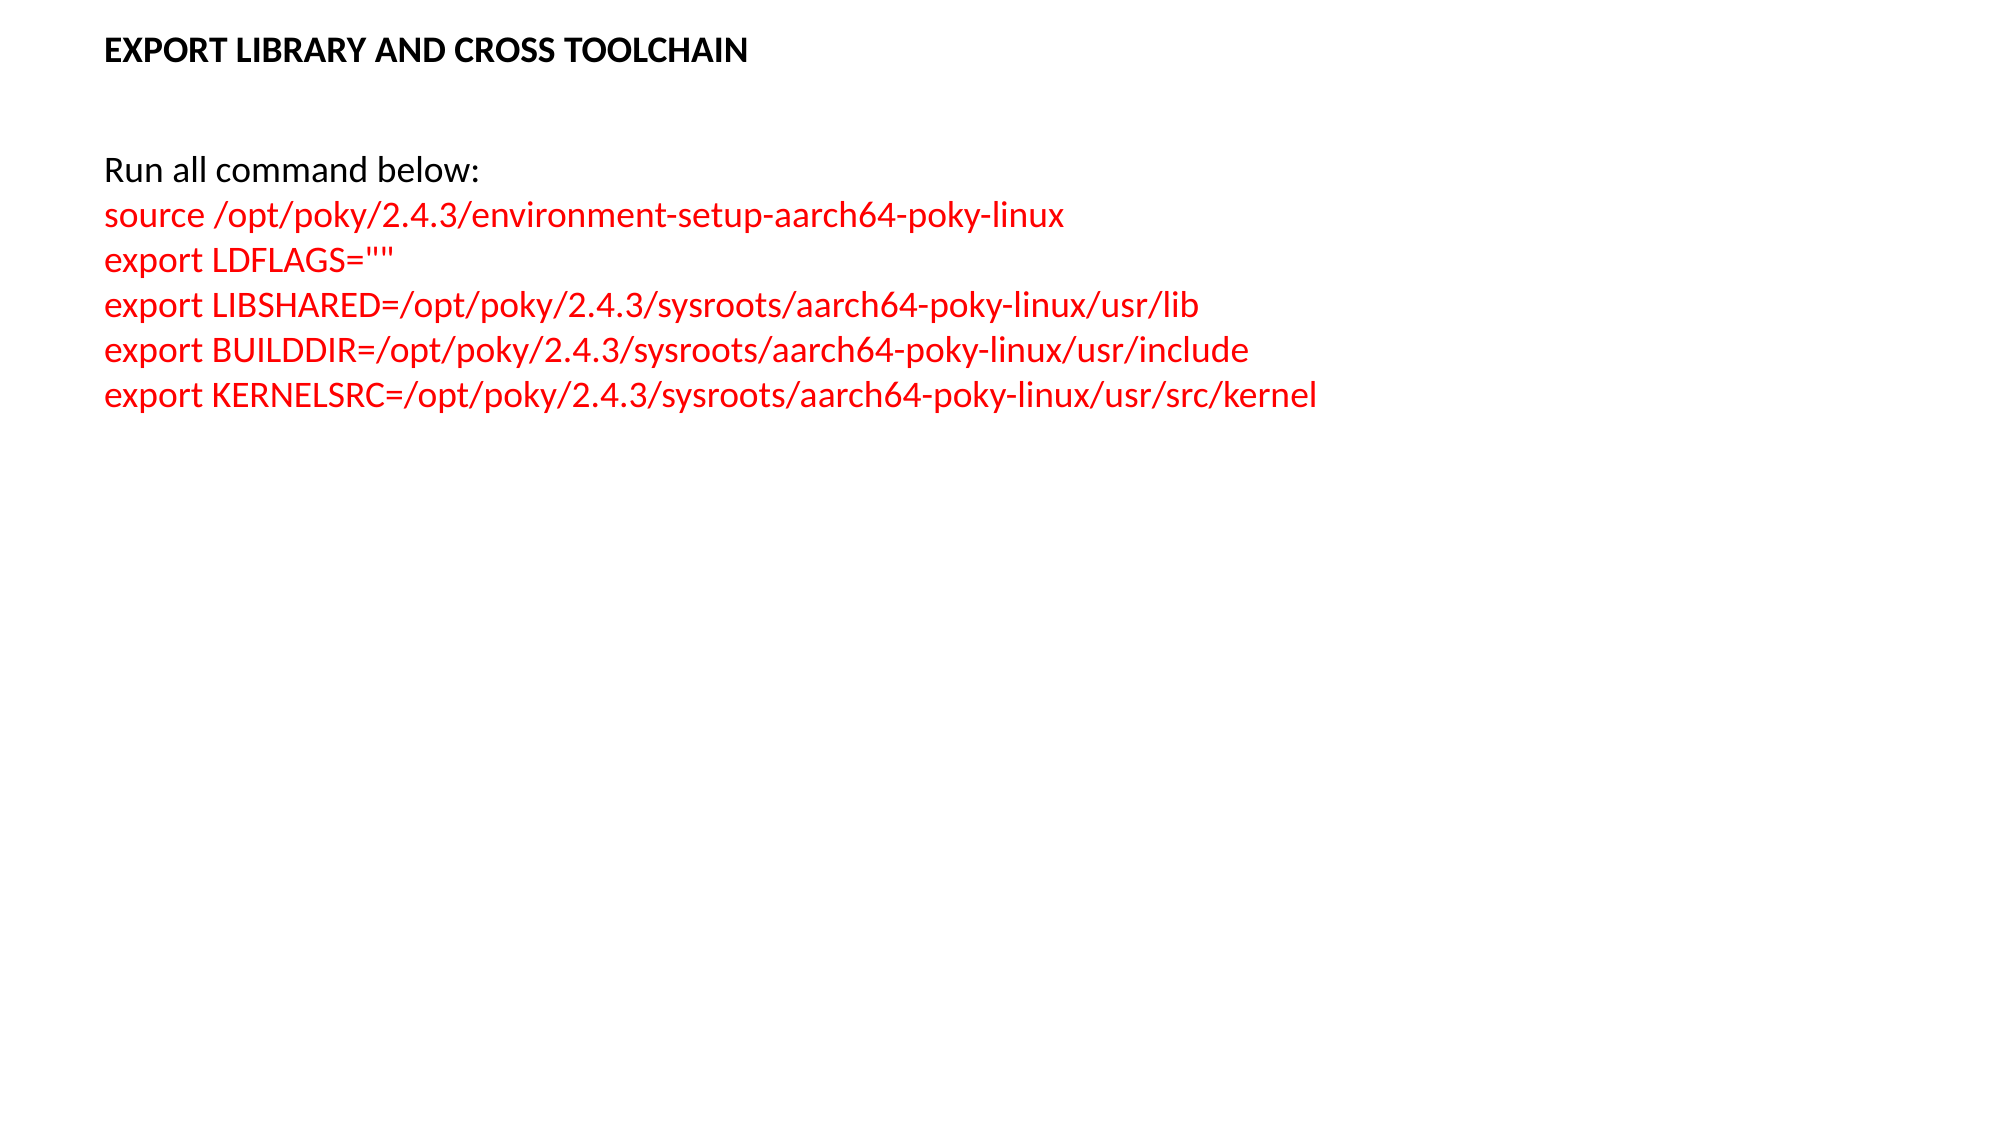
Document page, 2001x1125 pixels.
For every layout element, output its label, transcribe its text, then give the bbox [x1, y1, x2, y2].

text_box Run all command below: source /opt/poky/2.4.3/environment-setup-aarch64-poky-linux export LDFLAGS="" export LIBSHARED=/opt/poky/2.4.3/sysroots/aarch64-poky-linux/usr/lib export BUILDDIR=/opt/poky/2.4.3/sysroots/aarch64-poky-linux/usr/include export KERNELSRC=/opt/poky/2.4.3/sysroots/aarch64-poky-linux/usr/src/kernel [89, 137, 1803, 513]
text_box EXPORT LIBRARY AND CROSS TOOLCHAIN [89, 18, 810, 78]
